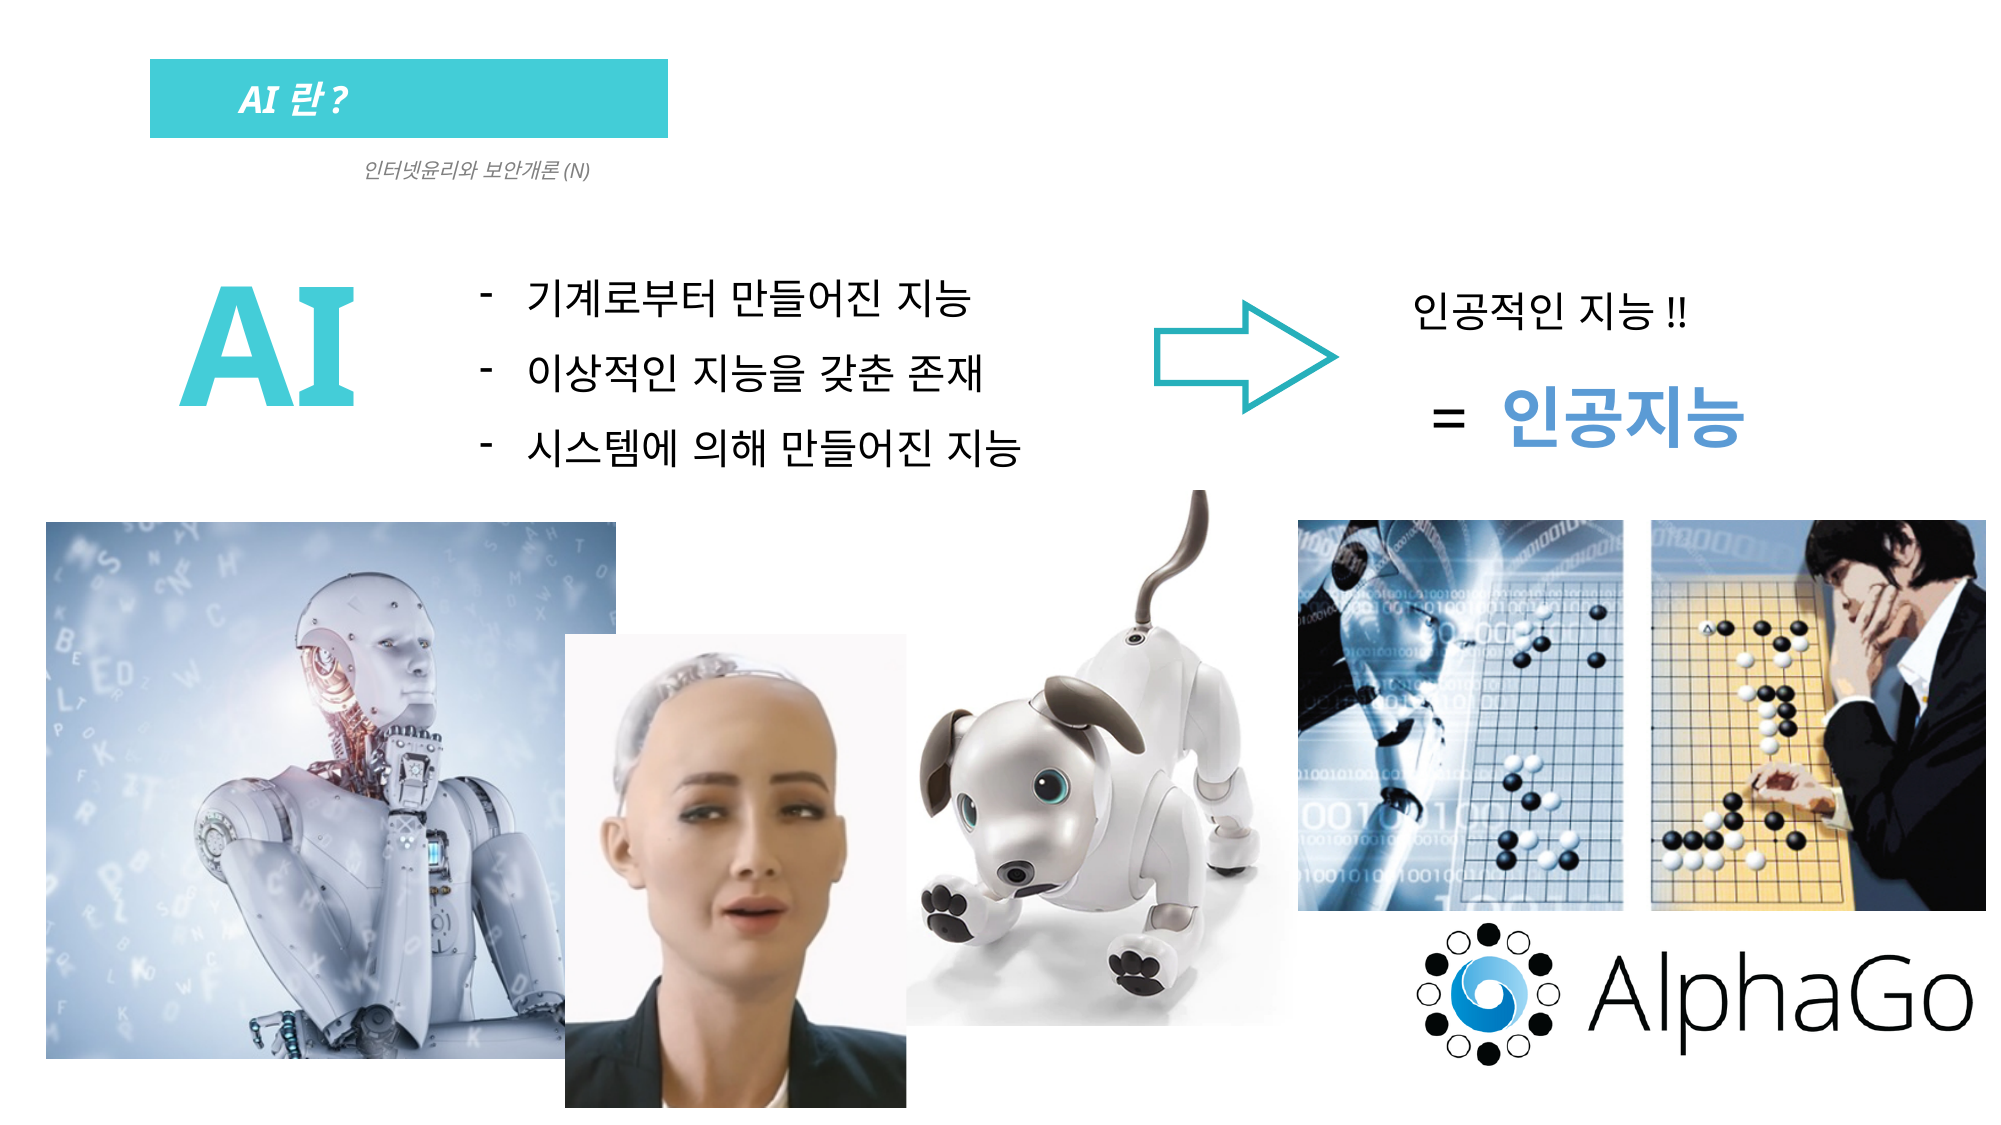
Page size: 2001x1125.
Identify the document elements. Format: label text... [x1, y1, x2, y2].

text_box 기계로부터 만들어진 지능 이상적인 지능을 갖춘 존재 시스템에 의해 만들어진 지능 [464, 240, 1140, 481]
text_box 인공적인 지능!! = 인공지능 [1398, 253, 1850, 463]
text_box AI [150, 232, 390, 448]
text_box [149, 59, 951, 192]
text_box [1156, 302, 1336, 412]
picture [45, 490, 1986, 1108]
